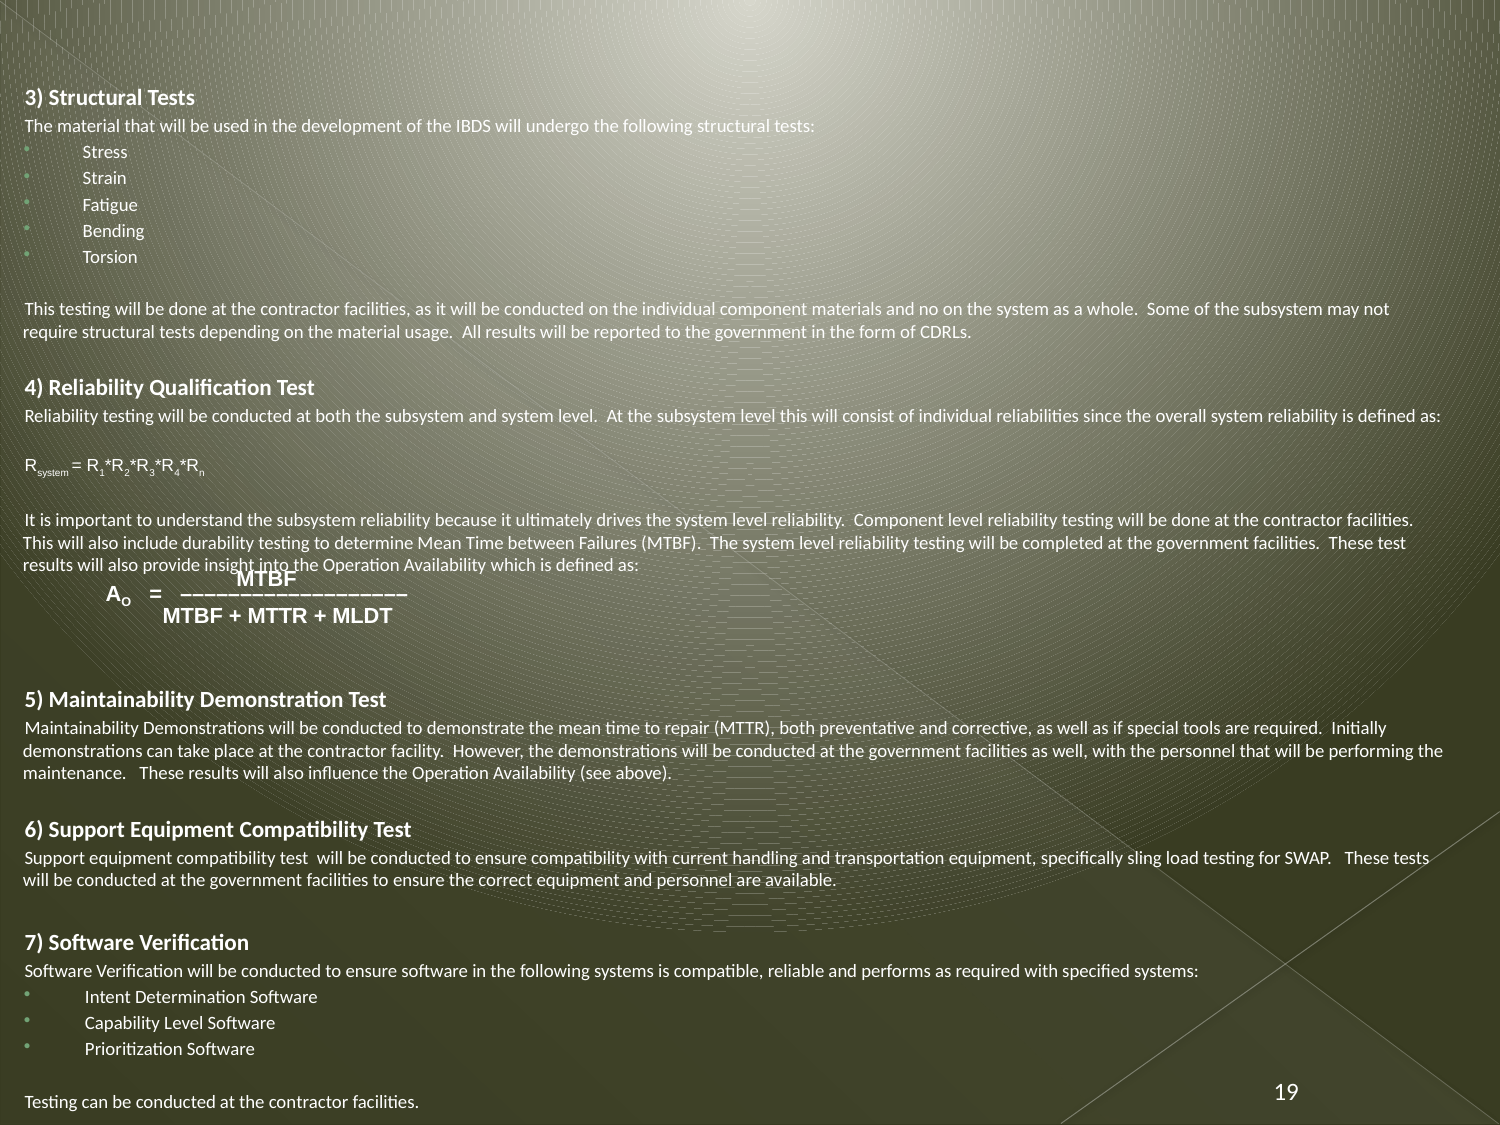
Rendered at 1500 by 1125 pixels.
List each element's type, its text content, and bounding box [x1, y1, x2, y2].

slide_number 19 [1245, 1063, 1328, 1113]
list 3) Structural Tests The material that will be used in the development of the IBDS will undergo the following structural tests: Stress Strain Fatigue Bending Torsion This testing will be done at the contractor facilities, as it will be conducted on the individual component materials and no on the system as a whole. Some of the subsystem may not require structural tests depending on the material usage. All results will be reported to the government in the form of CDRLs. 4) Reliability Qualification Test Reliability testing will be conducted at both the subsystem and system level. At the subsystem level this will consist of individual reliabilities since the overall system reliability is defined as: Rsystem = R1*R2*R3*R4*Rn It is important to understand the subsystem reliability because it ultimately drives the system level reliability. Component level reliability testing will be done at the contractor facilities. This will also include durability testing to determine Mean Time between Failures (MTBF). The system level reliability testing will be completed at the government facilities. These test results will also provide insight into the Operation Availability which is defined as: 5) Maintainability Demonstration Test Maintainability Demonstrations will be conducted to demonstrate the mean time to repair (MTTR), both preventative and corrective, as well as if special tools are required. Initially demonstrations can take place at the contractor facility. However, the demonstrations will be conducted at the government facilities as well, with the personnel that will be performing the maintenance. These results will also influence the Operation Availability (see above). 6) Support Equipment Compatibility Test Support equipment compatibility test will be conducted to ensure compatibility with current handling and transportation equipment, specifically sling load testing for SWAP. These tests will be conducted at the government facilities to ensure the correct equipment and personnel are available. 7) Software Verification Software Verification will be conducted to ensure software in the following systems is compatible, reliable and performs as required with specified systems: Intent Determination Software Capability Level Software Prioritization Software Testing can be conducted at the contractor facilities. [0, 75, 1463, 1125]
text_box MTBF + MTTR + MLDT [151, 599, 405, 633]
text_box AO = ––––––––––––––––––– [94, 575, 420, 612]
text_box MTBF [225, 562, 308, 596]
